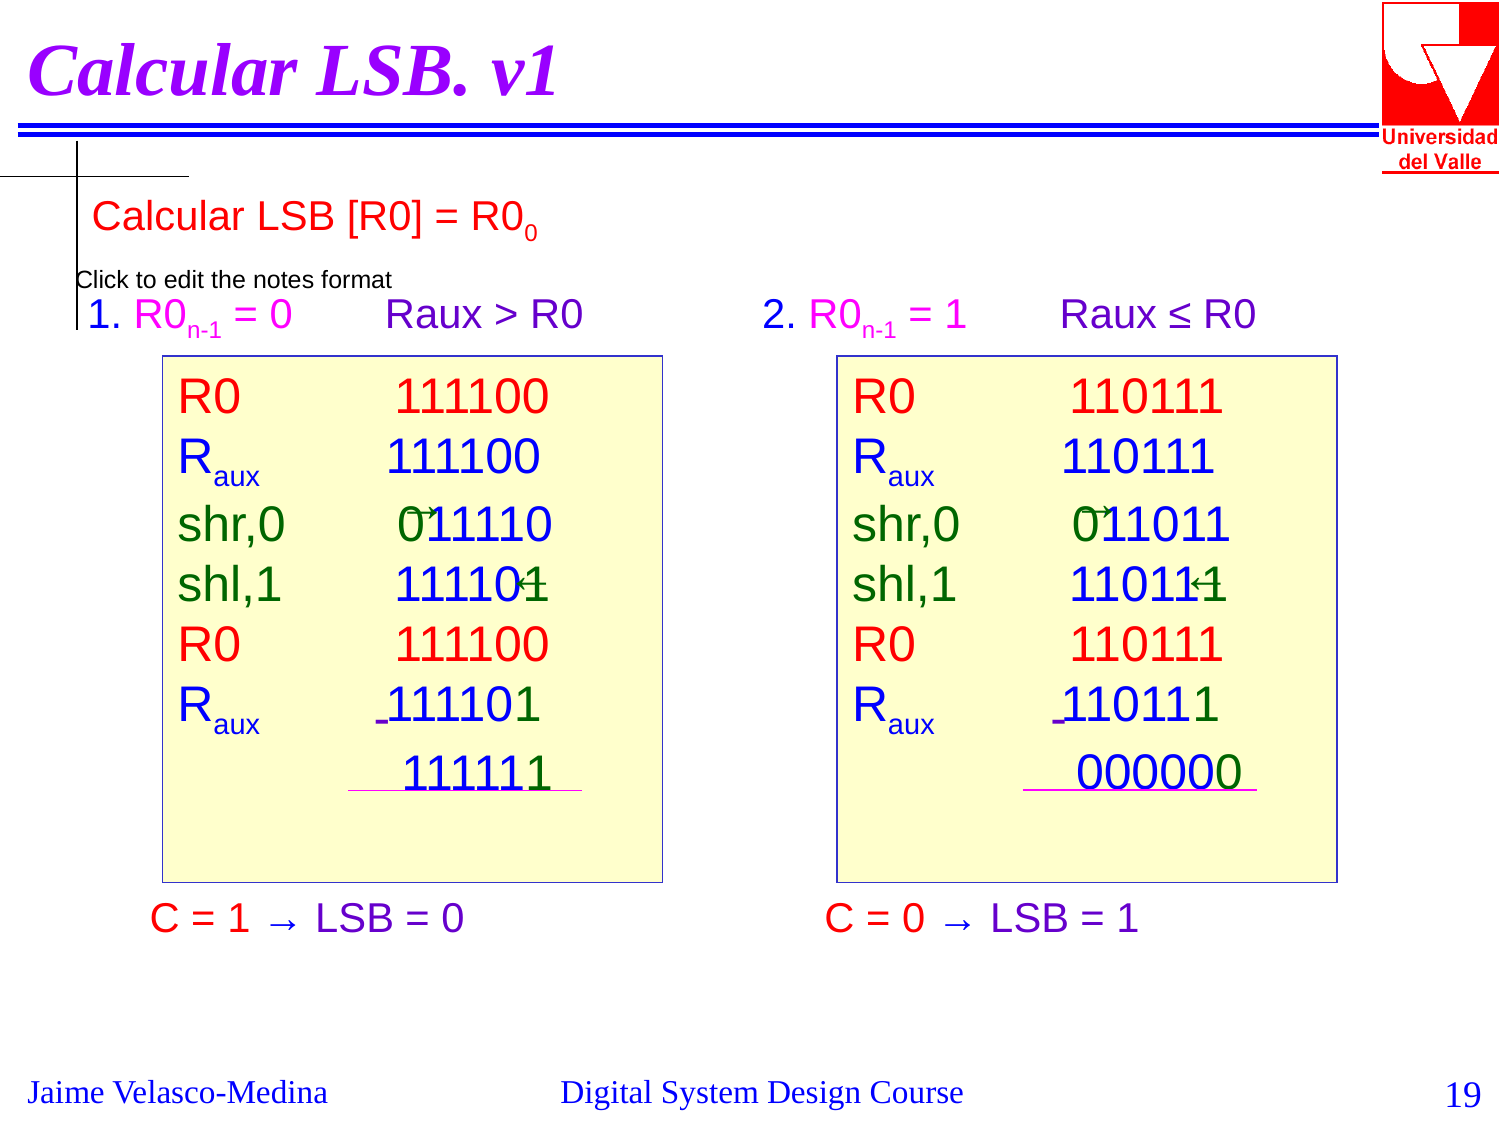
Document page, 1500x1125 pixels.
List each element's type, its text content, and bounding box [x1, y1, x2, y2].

text_box → [382, 463, 452, 539]
text_box Calcular LSB. v1 [12, 12, 1371, 118]
text_box - [1035, 677, 1091, 753]
picture [1379, 0, 1500, 175]
text_box R0 111100 Raux 111100 shr,0 011110 shl,1 111101 R0 111100 Raux 111101 111111 [162, 355, 663, 883]
text_box - [358, 677, 414, 754]
text_box ← [1166, 534, 1236, 610]
text_box → [1057, 462, 1127, 539]
text_box 1. R0n-1 = 0 Raux > R0 [72, 279, 640, 352]
text_box Calcular LSB [R0] = R00 [76, 181, 640, 254]
text_box C = 1 → LSB = 0 [134, 883, 577, 949]
text_box R0 110111 Raux 110111 shr,0 011011 shl,1 110111 R0 110111 Raux 110111 000000 [837, 355, 1338, 883]
text_box C = 0 → LSB = 1 [809, 883, 1252, 949]
text_box 2. R0n-1 = 1 Raux ≤ R0 [747, 278, 1309, 352]
text_box ← [491, 534, 561, 611]
